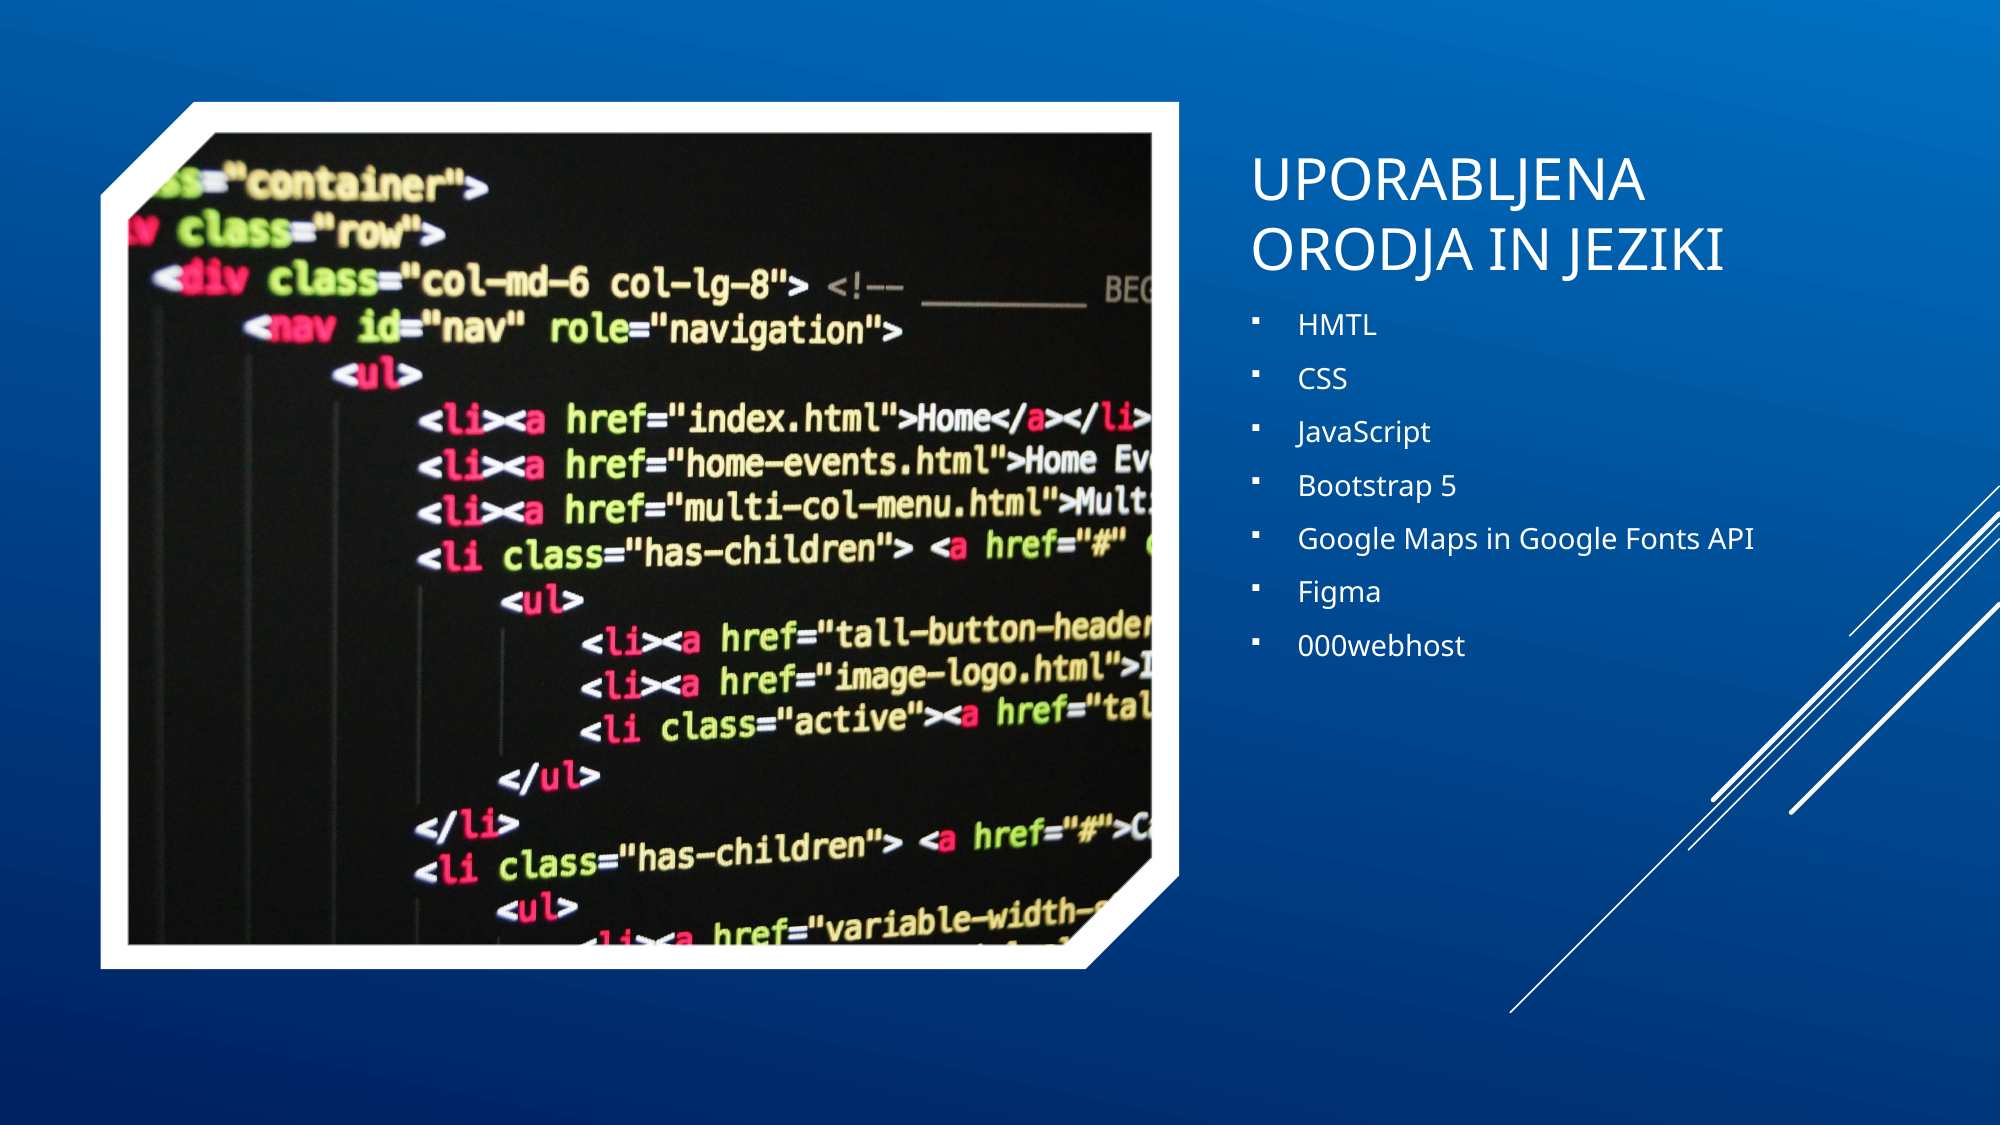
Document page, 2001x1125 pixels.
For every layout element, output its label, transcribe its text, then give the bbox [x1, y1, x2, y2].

text_box [162, 100, 1181, 904]
list HMTL CSS JavaScript Bootstrap 5 Google Maps in Google Fonts API Figma 000webhost [1235, 298, 1807, 803]
title Uporabljena Orodja in jeziki [1235, 101, 1813, 290]
text_box [99, 167, 1111, 971]
text_box [0, 0, 2000, 1125]
picture [127, 132, 1153, 946]
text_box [1510, 485, 2000, 1013]
